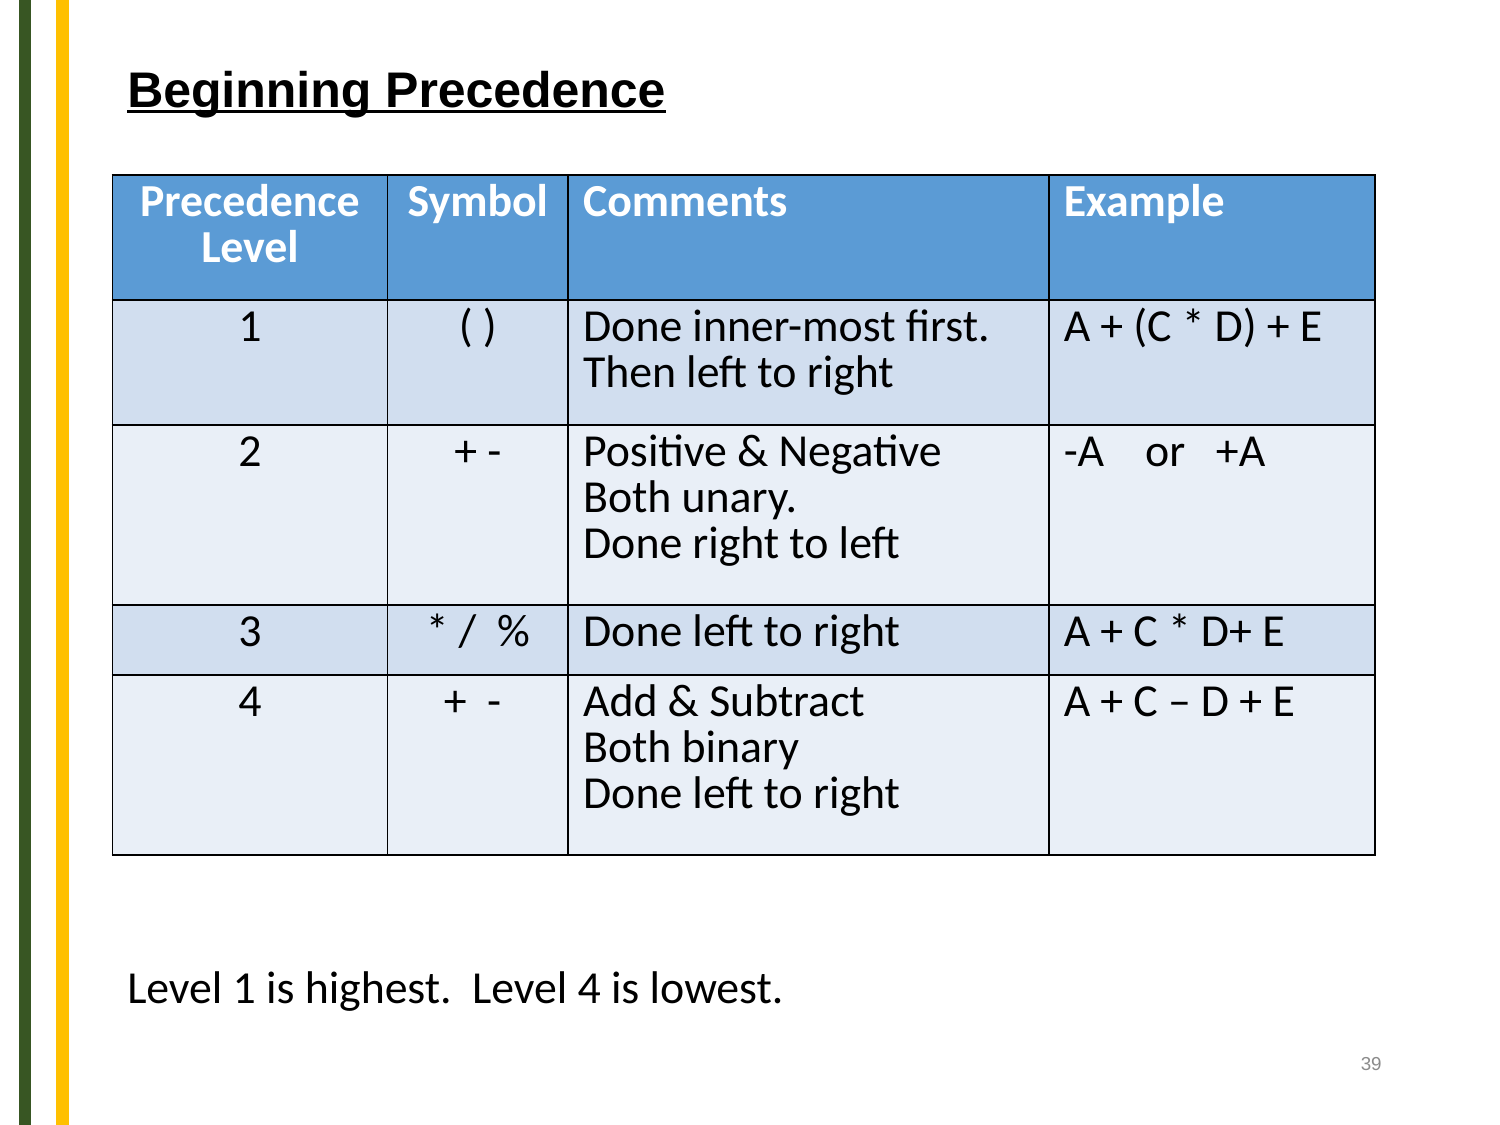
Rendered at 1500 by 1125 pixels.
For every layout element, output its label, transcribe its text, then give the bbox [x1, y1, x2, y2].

table_header Example [1050, 176, 1374, 299]
table_cell 4 [113, 676, 387, 854]
table_cell 3 [113, 606, 387, 674]
table_header Precedence Level [113, 176, 387, 299]
table_cell ( ) [388, 301, 567, 424]
table_cell 2 [113, 426, 387, 604]
table_header Symbol [388, 176, 567, 299]
table_cell Positive & Negative Both unary. Done right to left [569, 426, 1048, 604]
slide_number 39 [1059, 1042, 1397, 1083]
table_cell -A or +A [1050, 426, 1374, 604]
table_cell A + C – D + E [1050, 676, 1374, 854]
table_cell + - [388, 426, 567, 604]
table_header Comments [569, 176, 1048, 299]
table_cell A + (C * D) + E [1050, 301, 1374, 424]
table_cell * / % [388, 606, 567, 674]
text_box Beginning Precedence Level 1 is highest. Level 4 is lowest. [112, 50, 1413, 1020]
table_cell Done inner-most first. Then left to right [569, 301, 1048, 424]
table_cell A + C * D+ E [1050, 606, 1374, 674]
table_cell Done left to right [569, 606, 1048, 674]
table_cell + - [388, 676, 567, 854]
table_cell 1 [113, 301, 387, 424]
table_cell Add & Subtract Both binary Done left to right [569, 676, 1048, 854]
